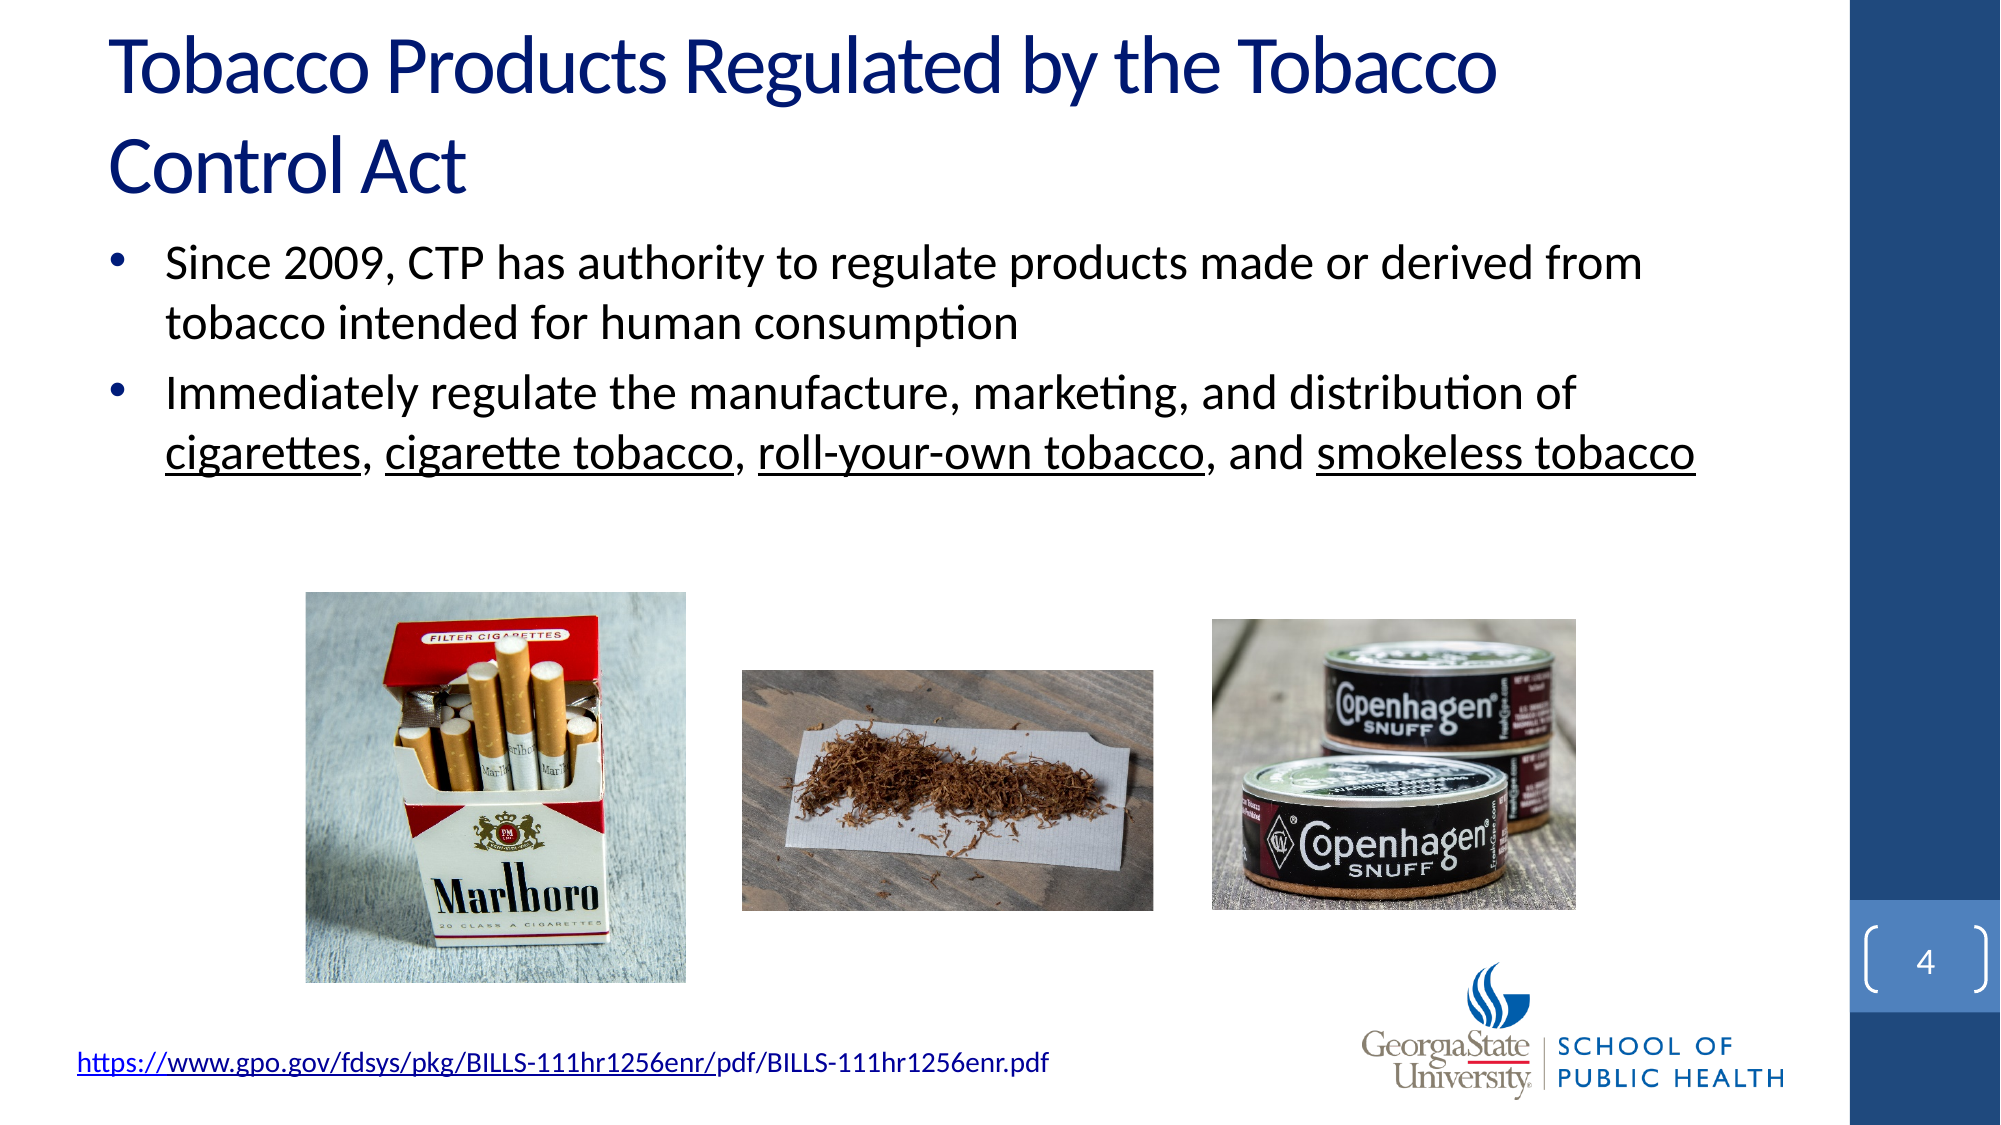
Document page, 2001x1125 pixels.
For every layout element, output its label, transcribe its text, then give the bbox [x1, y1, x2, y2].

picture [1212, 618, 1576, 910]
picture [305, 592, 687, 984]
title Tobacco Products Regulated by the Tobacco Control Act [93, 45, 1669, 175]
picture [741, 669, 1154, 912]
text_box https://www.gpo.gov/fdsys/pkg/BILLS-111hr1256enr/pdf/BILLS-111hr1256enr.pdf [62, 1036, 1213, 1086]
picture [1361, 961, 1784, 1101]
list Since 2009, CTP has authority to regulate products made or derived from tobacco intended for human consumption Immediately regulate the manufacture, marketing, and distribution of cigarettes, cigarette tobacco, roll-your-own tobacco, and smokeless tobacco [93, 222, 1790, 540]
slide_number 4 [1864, 925, 1988, 994]
